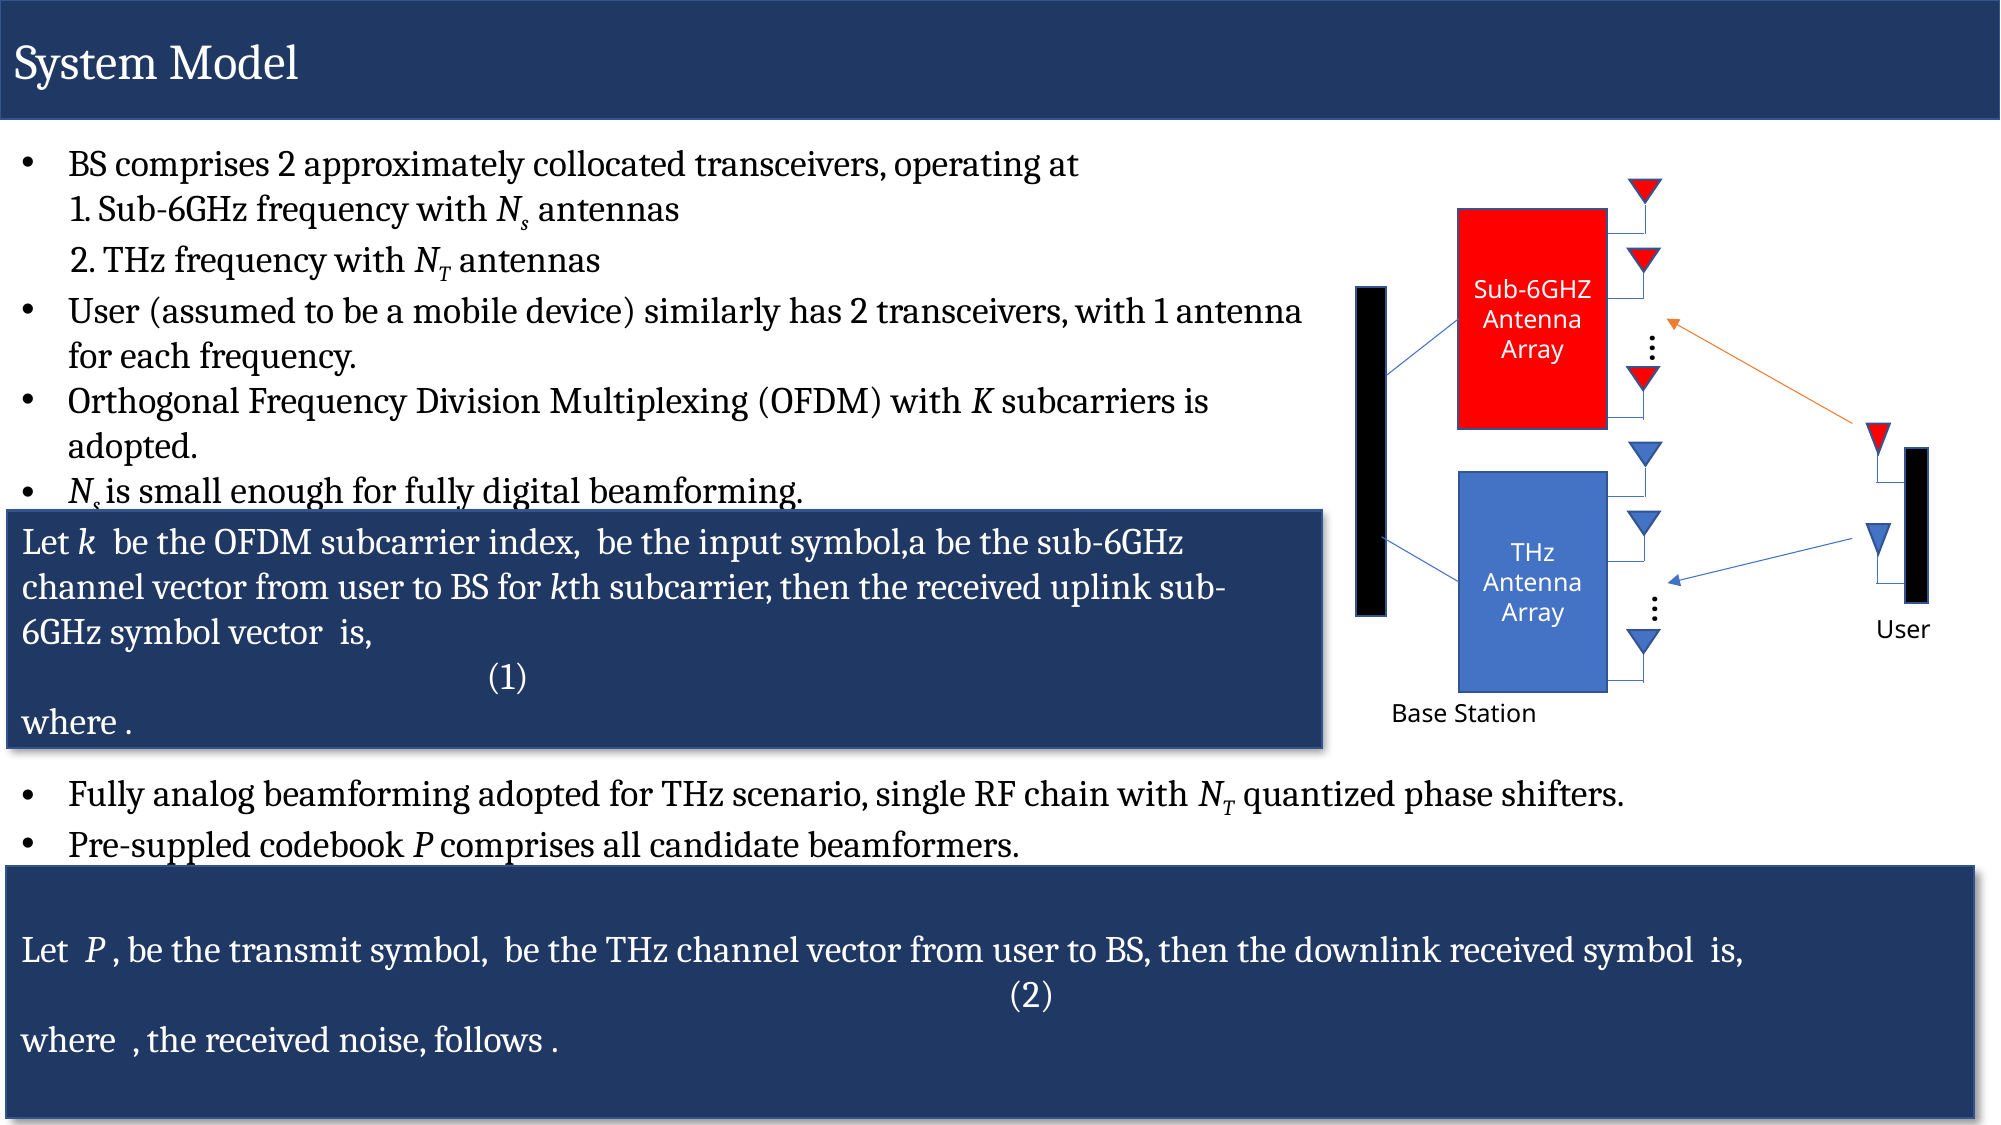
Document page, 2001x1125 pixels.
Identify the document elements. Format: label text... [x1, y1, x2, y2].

text_box … [1619, 318, 1696, 427]
text_box THz Antenna Array [1458, 471, 1608, 693]
text_box [1626, 247, 1662, 274]
text_box [1904, 447, 1929, 604]
text_box [1865, 422, 1892, 457]
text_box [1666, 318, 1853, 424]
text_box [1381, 536, 1459, 582]
text_box Base Station [1355, 690, 1573, 736]
text_box [1626, 510, 1662, 537]
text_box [1386, 318, 1459, 376]
text_box Fully analog beamforming adopted for THz scenario, single RF chain with NT quantized phase shifters. Pre-suppled codebook P comprises all candidate beamformers. [6, 761, 2000, 872]
text_box [1627, 178, 1663, 205]
text_box System Model [0, 0, 2000, 120]
text_box Sub-6GHZ Antenna Array [1457, 208, 1608, 430]
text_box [1667, 538, 1853, 584]
text_box [1355, 286, 1387, 617]
text_box … [1622, 580, 1698, 760]
text_box User [1807, 606, 2000, 652]
text_box BS comprises 2 approximately collocated transceivers, operating at 1. Sub-6GHz frequency with Ns antennas 2. THz frequency with NT antennas User (assumed to be a mobile device) similarly has 2 transceivers, with 1 antenna for each frequency. Orthogonal Frequency Division Multiplexing (OFDM) with K subcarriers is adopted. Ns is small enough for fully digital beamforming. [6, 131, 1338, 525]
text_box [1865, 523, 1892, 557]
text_box [1627, 441, 1663, 468]
